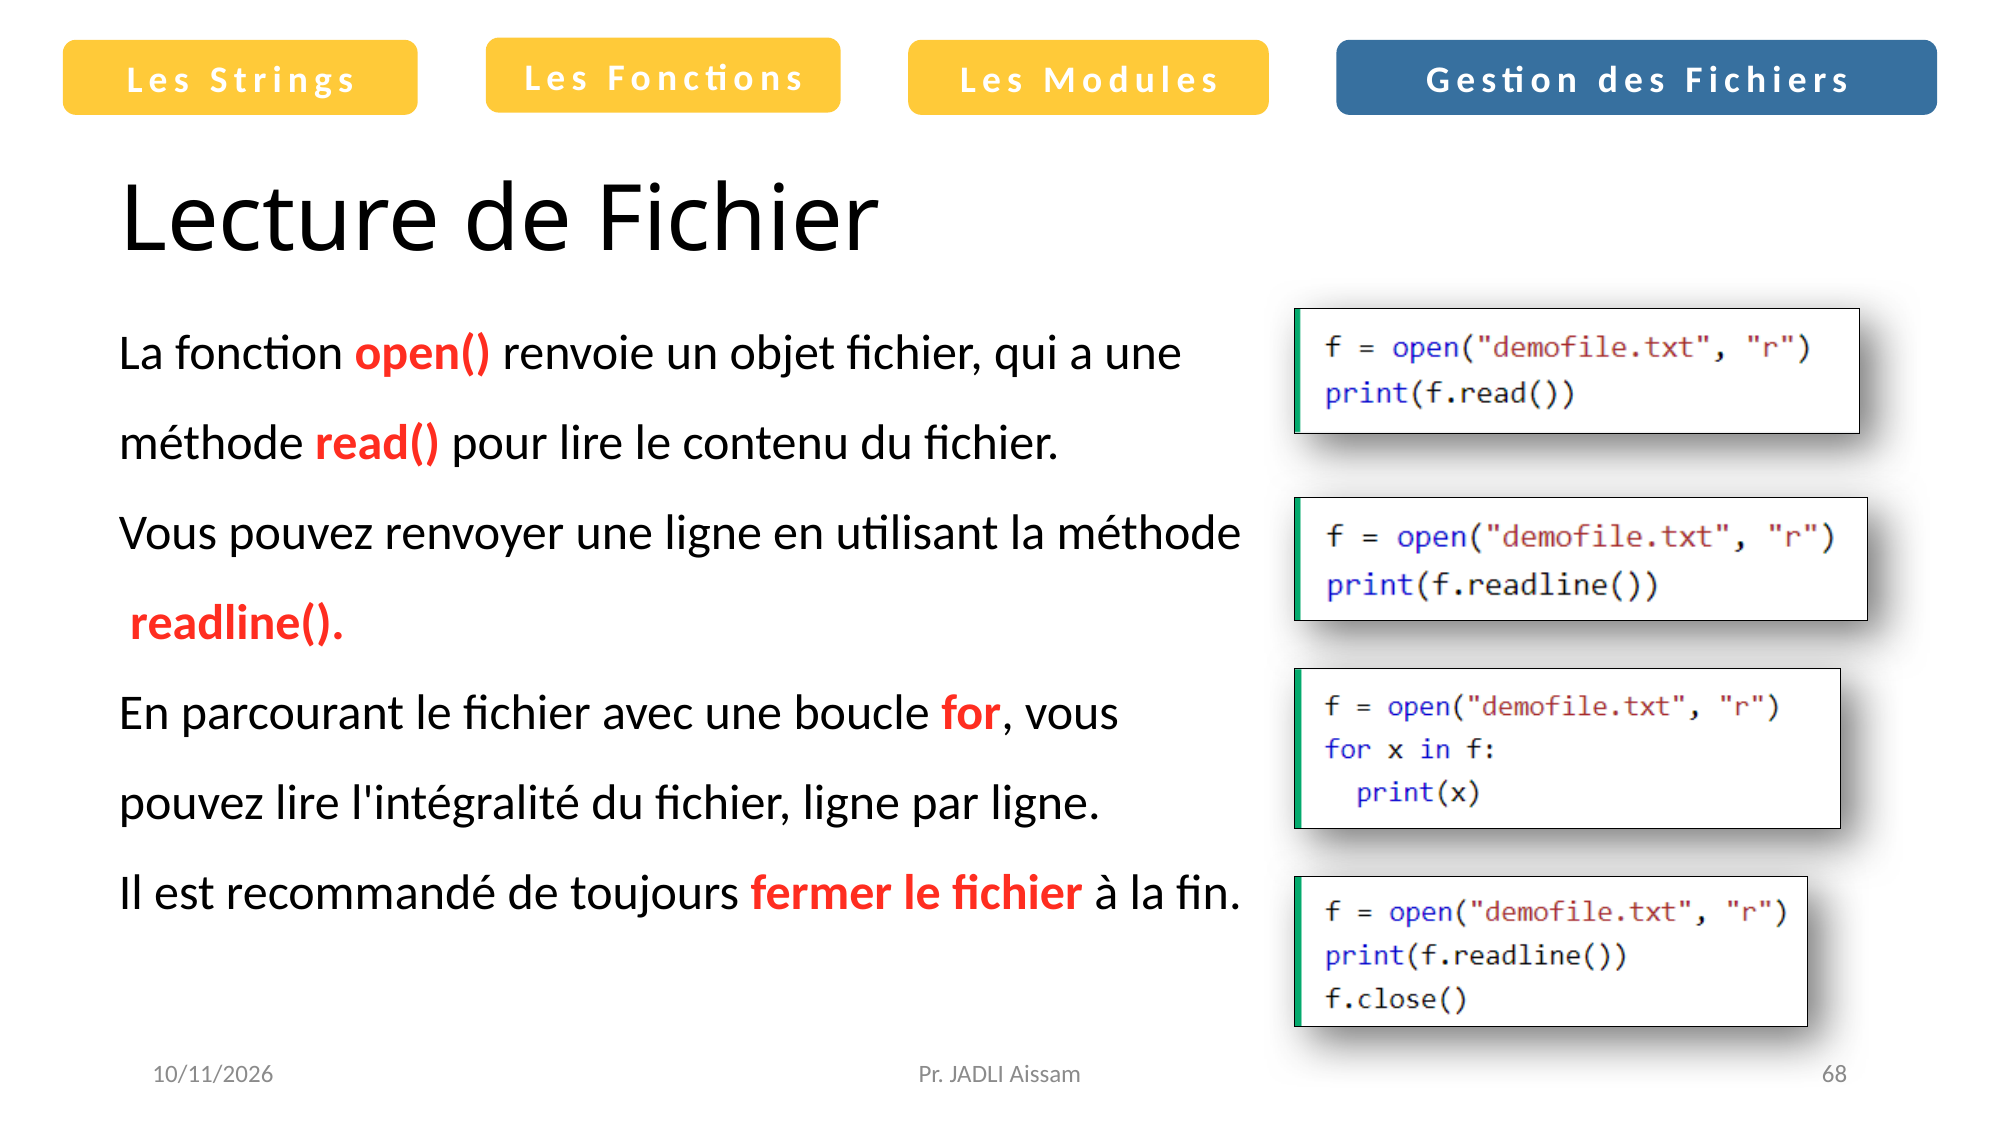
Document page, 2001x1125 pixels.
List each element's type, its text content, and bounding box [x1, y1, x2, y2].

picture [1294, 876, 1808, 1027]
text_box La fonction open() renvoie un objet fichier, qui a une méthode read() pour lire le contenu du fichier. Vous pouvez renvoyer une ligne en utilisant la méthode readline(). En parcourant le fichier avec une boucle for, vous pouvez lire l'intégralité du fichier, ligne par ligne. Il est recommandé de toujours fermer le fichier à la fin. [104, 281, 1259, 927]
picture [1294, 668, 1841, 829]
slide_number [137, 1042, 588, 1103]
title Lecture de Fichier [104, 151, 1916, 291]
picture [1294, 308, 1860, 434]
picture [1294, 497, 1868, 621]
footer Pr. JADLI Aissam [662, 1042, 1338, 1103]
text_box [63, 38, 1937, 114]
slide_number 68 [1412, 1042, 1863, 1103]
